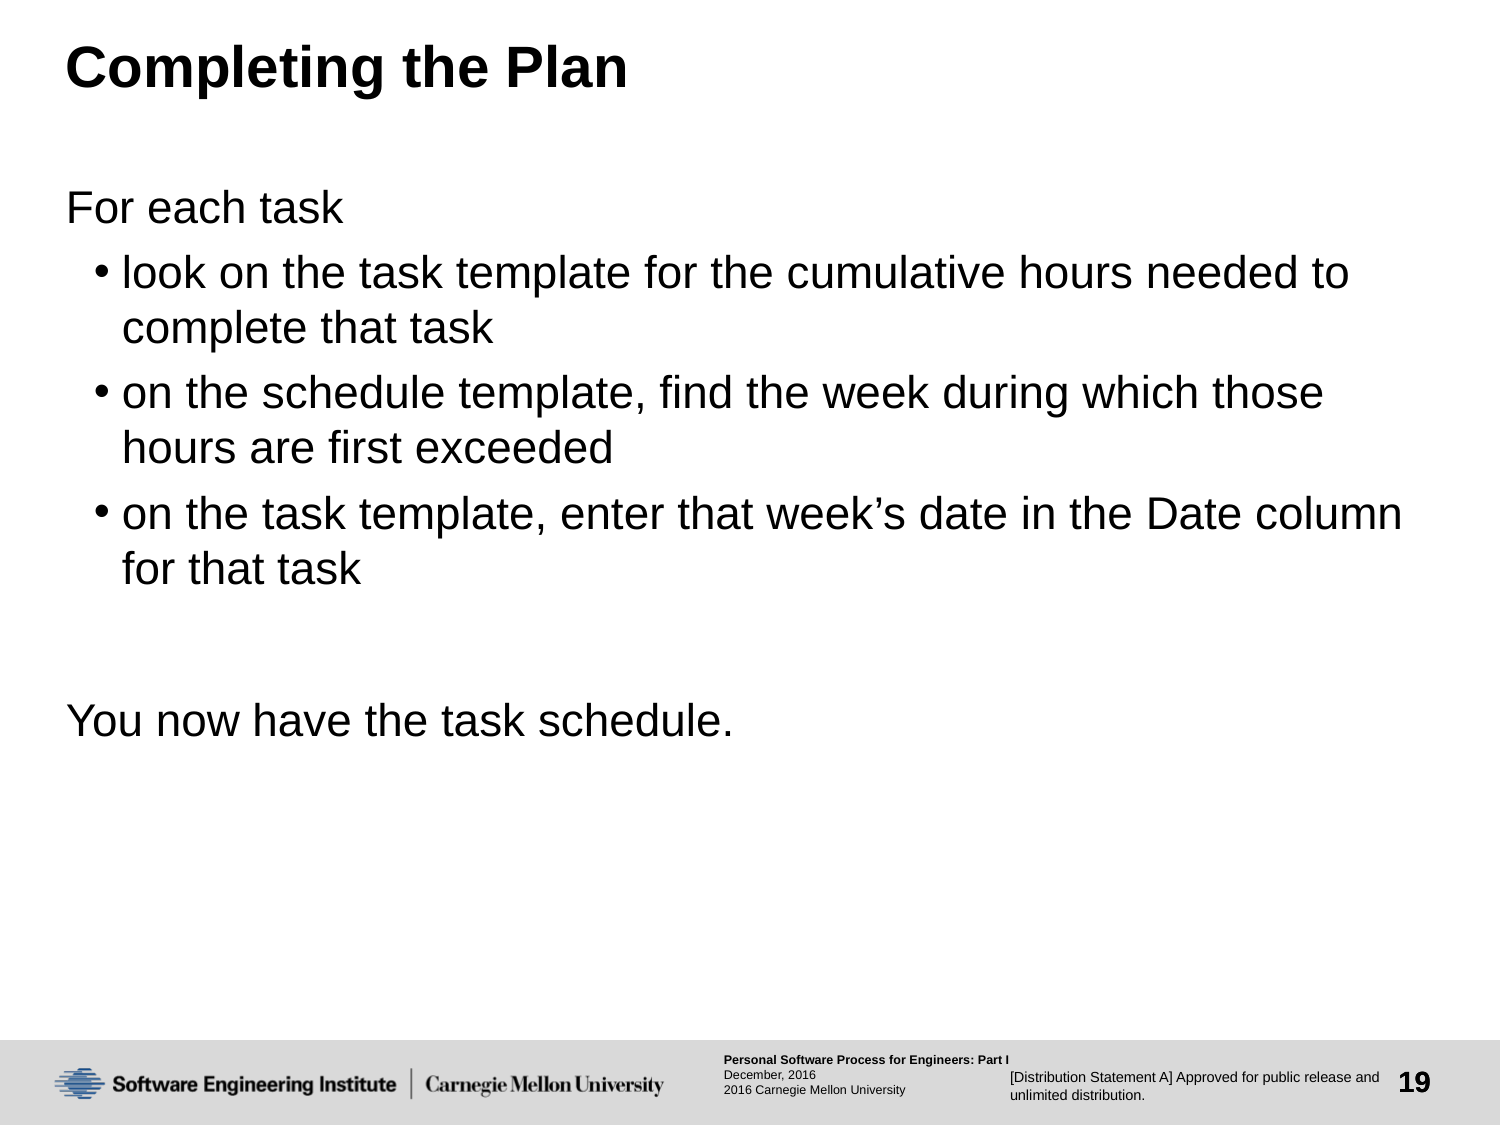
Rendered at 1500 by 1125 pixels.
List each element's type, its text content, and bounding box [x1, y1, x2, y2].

list For each task look on the task template for the cumulative hours needed to complete that task on the schedule template, find the week during which those hours are first exceeded on the task template, enter that week’s date in the Date column for that task You now have the task schedule. [65, 177, 1431, 1000]
picture [46, 1061, 673, 1104]
title Completing the Plan [65, 37, 1313, 148]
